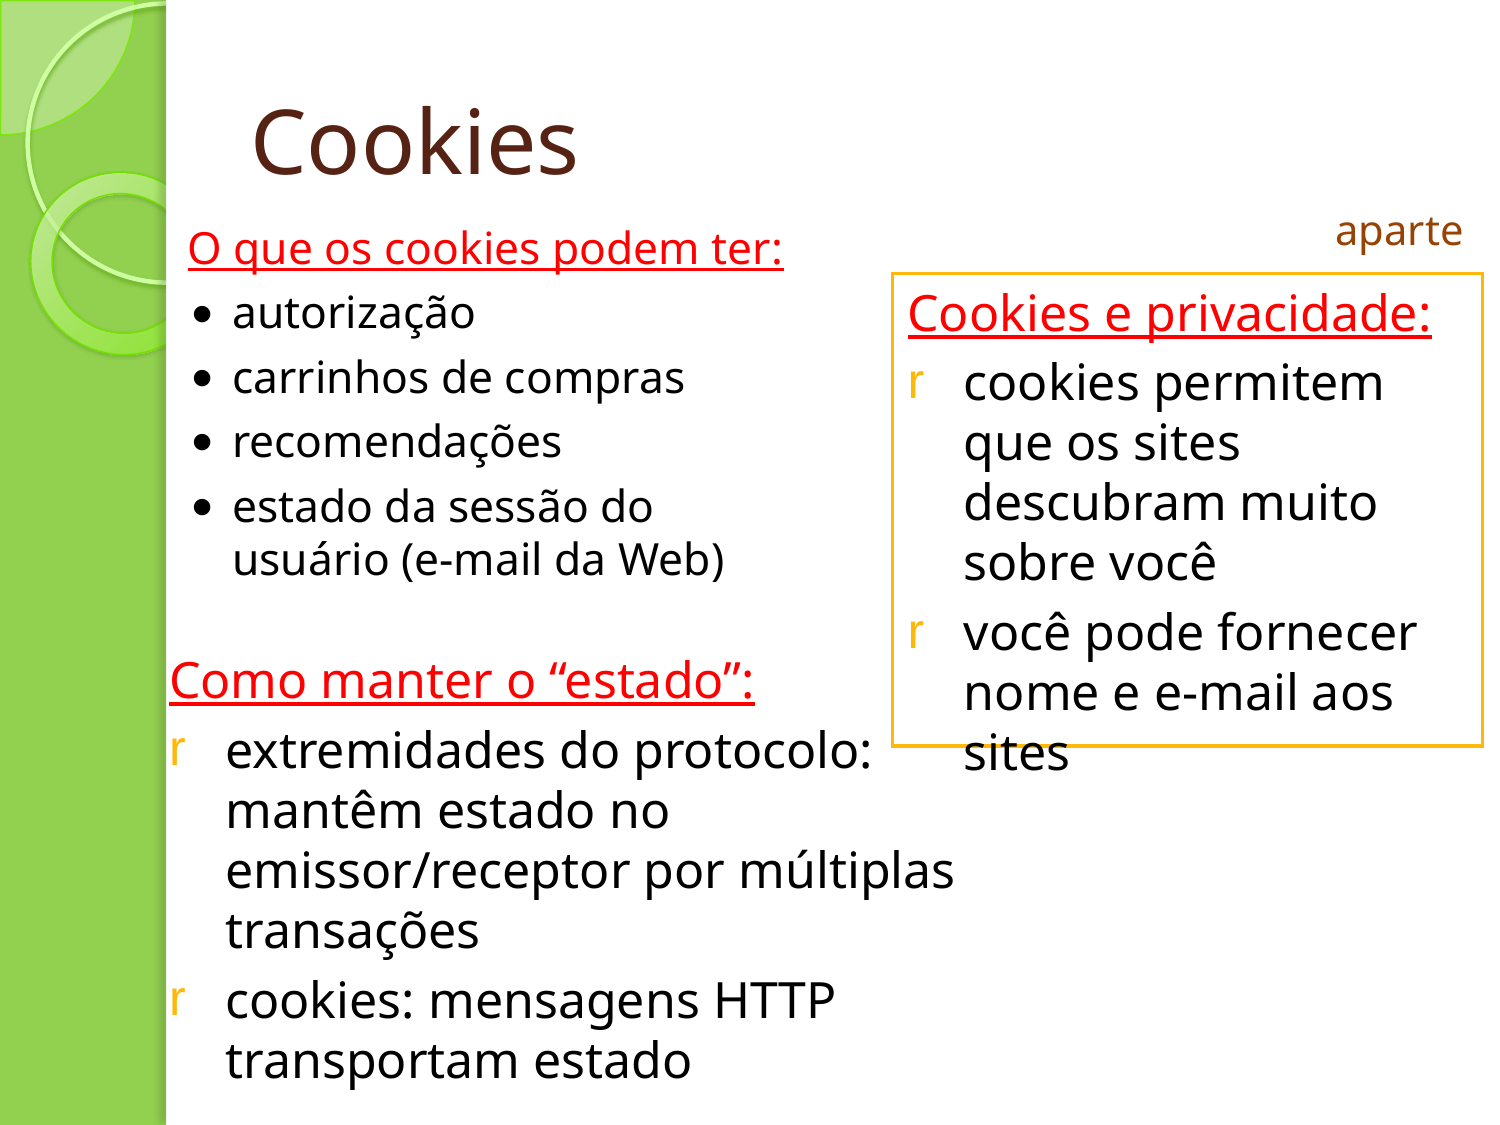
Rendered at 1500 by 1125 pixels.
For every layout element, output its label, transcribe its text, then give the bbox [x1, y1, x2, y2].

text_box Cookies e privacidade: cookies permitem que os sites descubram muito sobre você você pode fornecer nome e e-mail aos sites [892, 273, 1483, 746]
text_box Como manter o “estado”: extremidades do protocolo: mantêm estado no emissor/receptor por múltiplas transações cookies: mensagens HTTP transportam estado [154, 641, 1032, 1075]
text_box O que os cookies podem ter: autorização carrinhos de compras recomendações estado da sessão do usuário (e-mail da Web) [159, 212, 802, 641]
title Cookies [235, 45, 1466, 233]
text_box aparte [1320, 196, 1487, 262]
